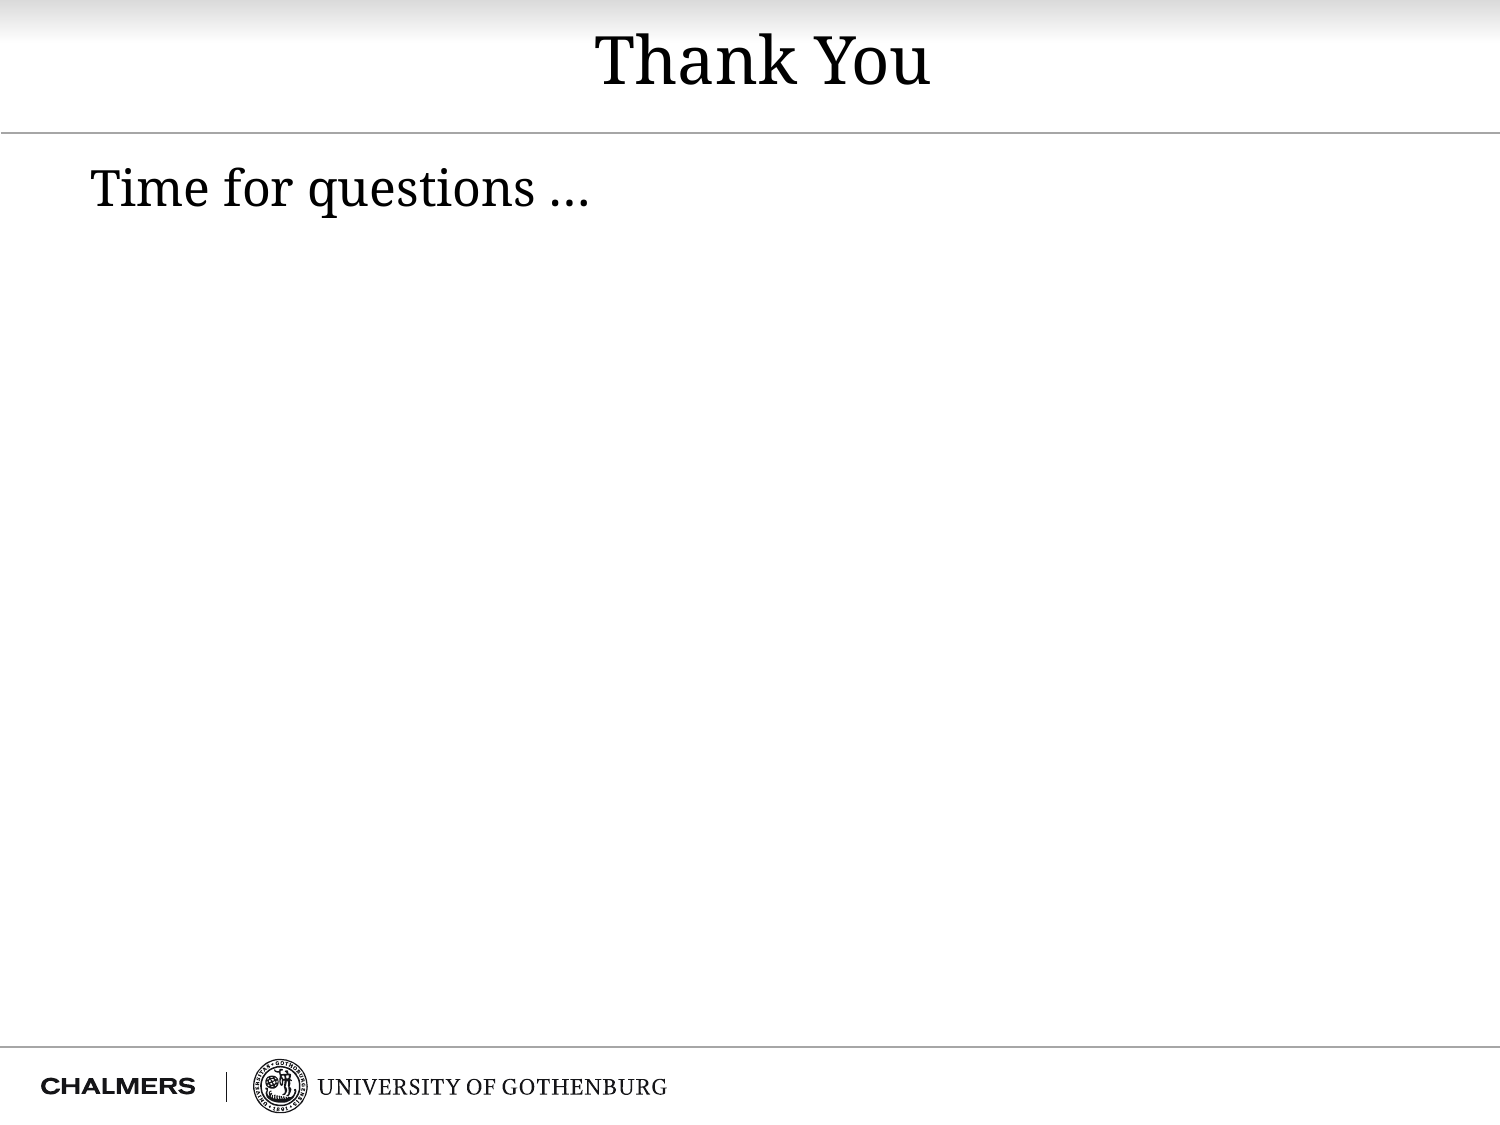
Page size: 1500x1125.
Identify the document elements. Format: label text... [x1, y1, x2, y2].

title Thank You [88, 0, 1439, 117]
list Time for questions … [74, 148, 1426, 1024]
